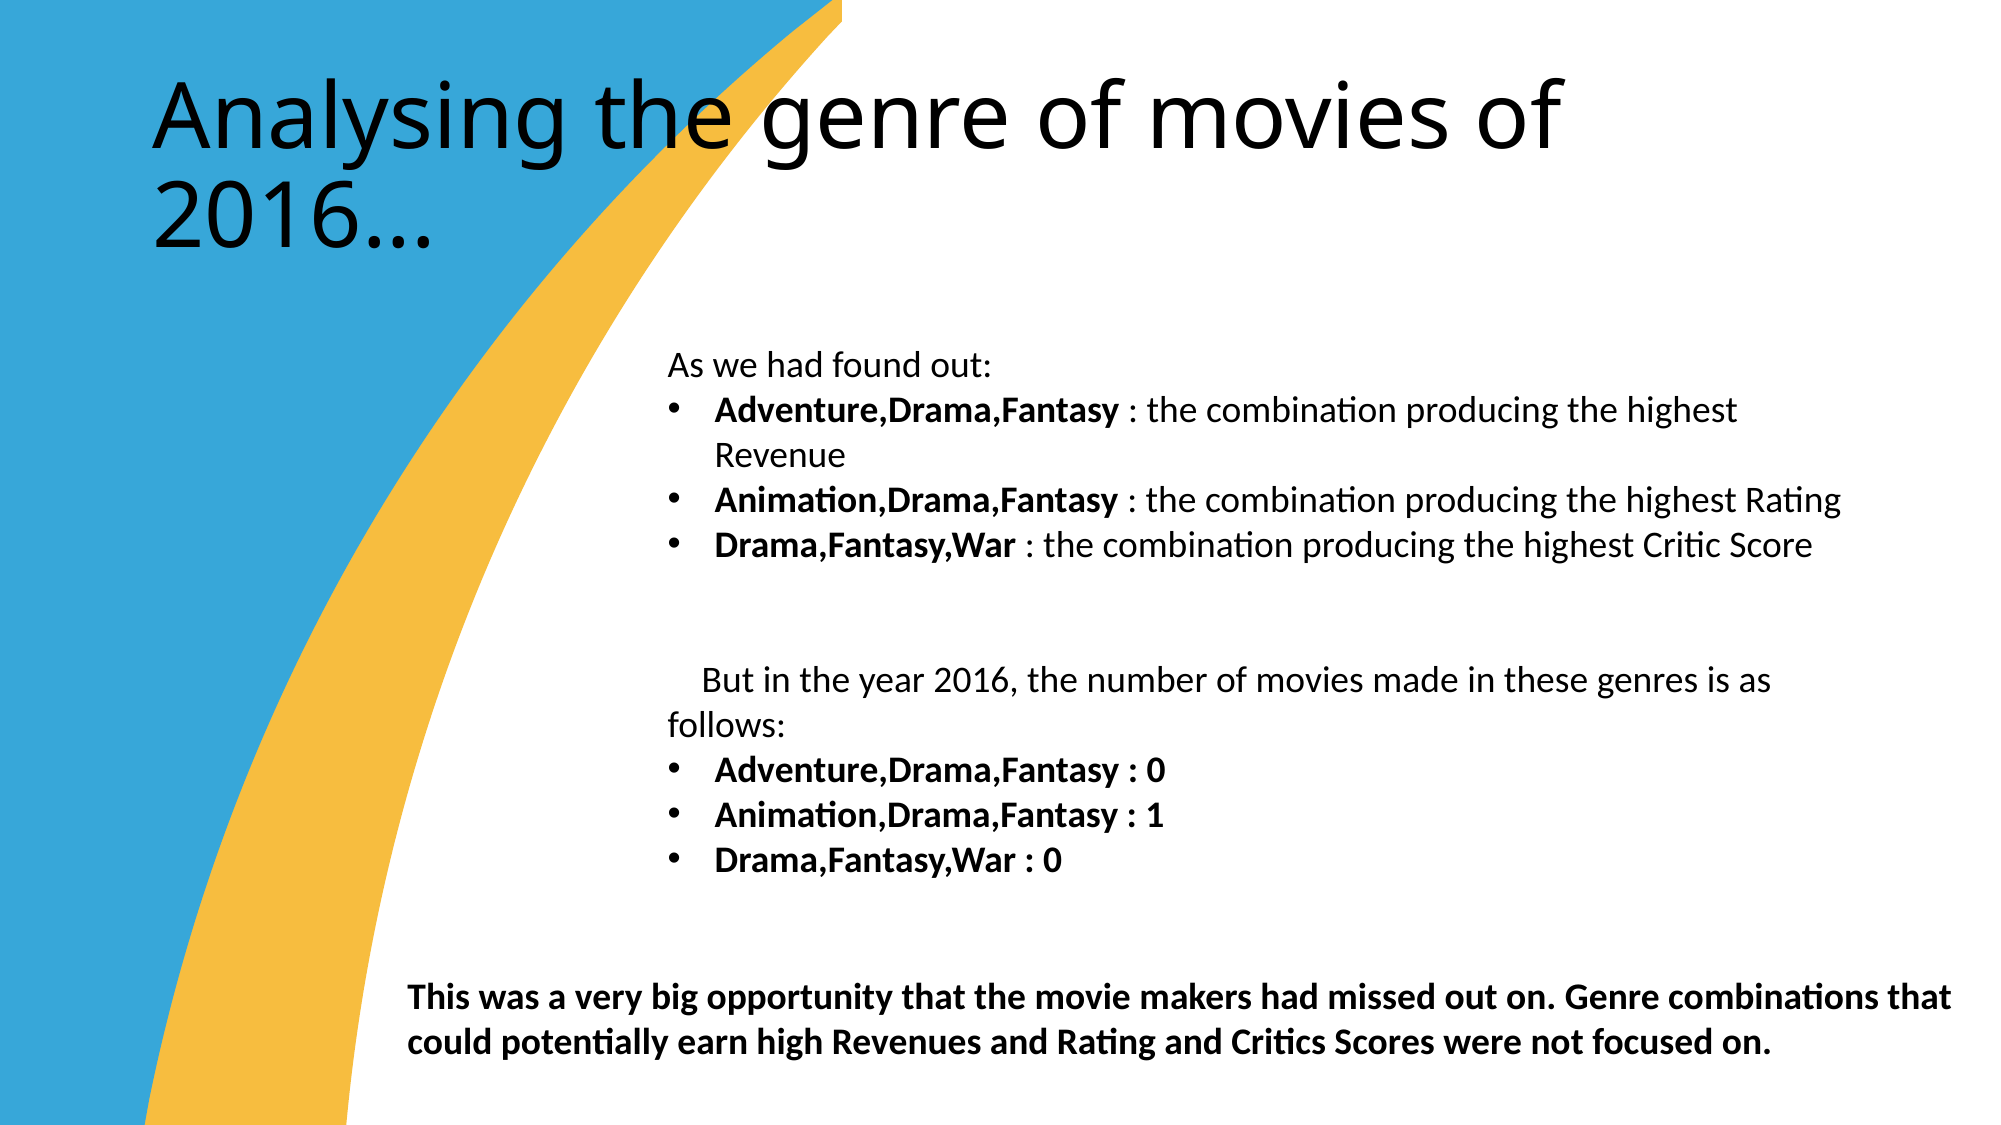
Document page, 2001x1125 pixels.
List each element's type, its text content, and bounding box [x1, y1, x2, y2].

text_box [0, 0, 842, 1125]
title Analysing the genre of movies of 2016... [842, 59, 1863, 278]
text_box This was a very big opportunity that the movie makers had missed out on. Genre combinations that could potentially earn high Revenues and Rating and Critics Scores were not focused on. [842, 964, 1974, 1070]
text_box As we had found out: Adventure,Drama,Fantasy : the combination producing the highest Revenue Animation,Drama,Fantasy : the combination producing the highest Rating Drama,Fantasy,War : the combination producing the highest Critic Score But in the year 2016, the number of movies made in these genres is as follows: Adventure,Drama,Fantasy : 0 Animation,Drama,Fantasy : 1 Drama,Fantasy,War : 0 [842, 332, 1863, 888]
